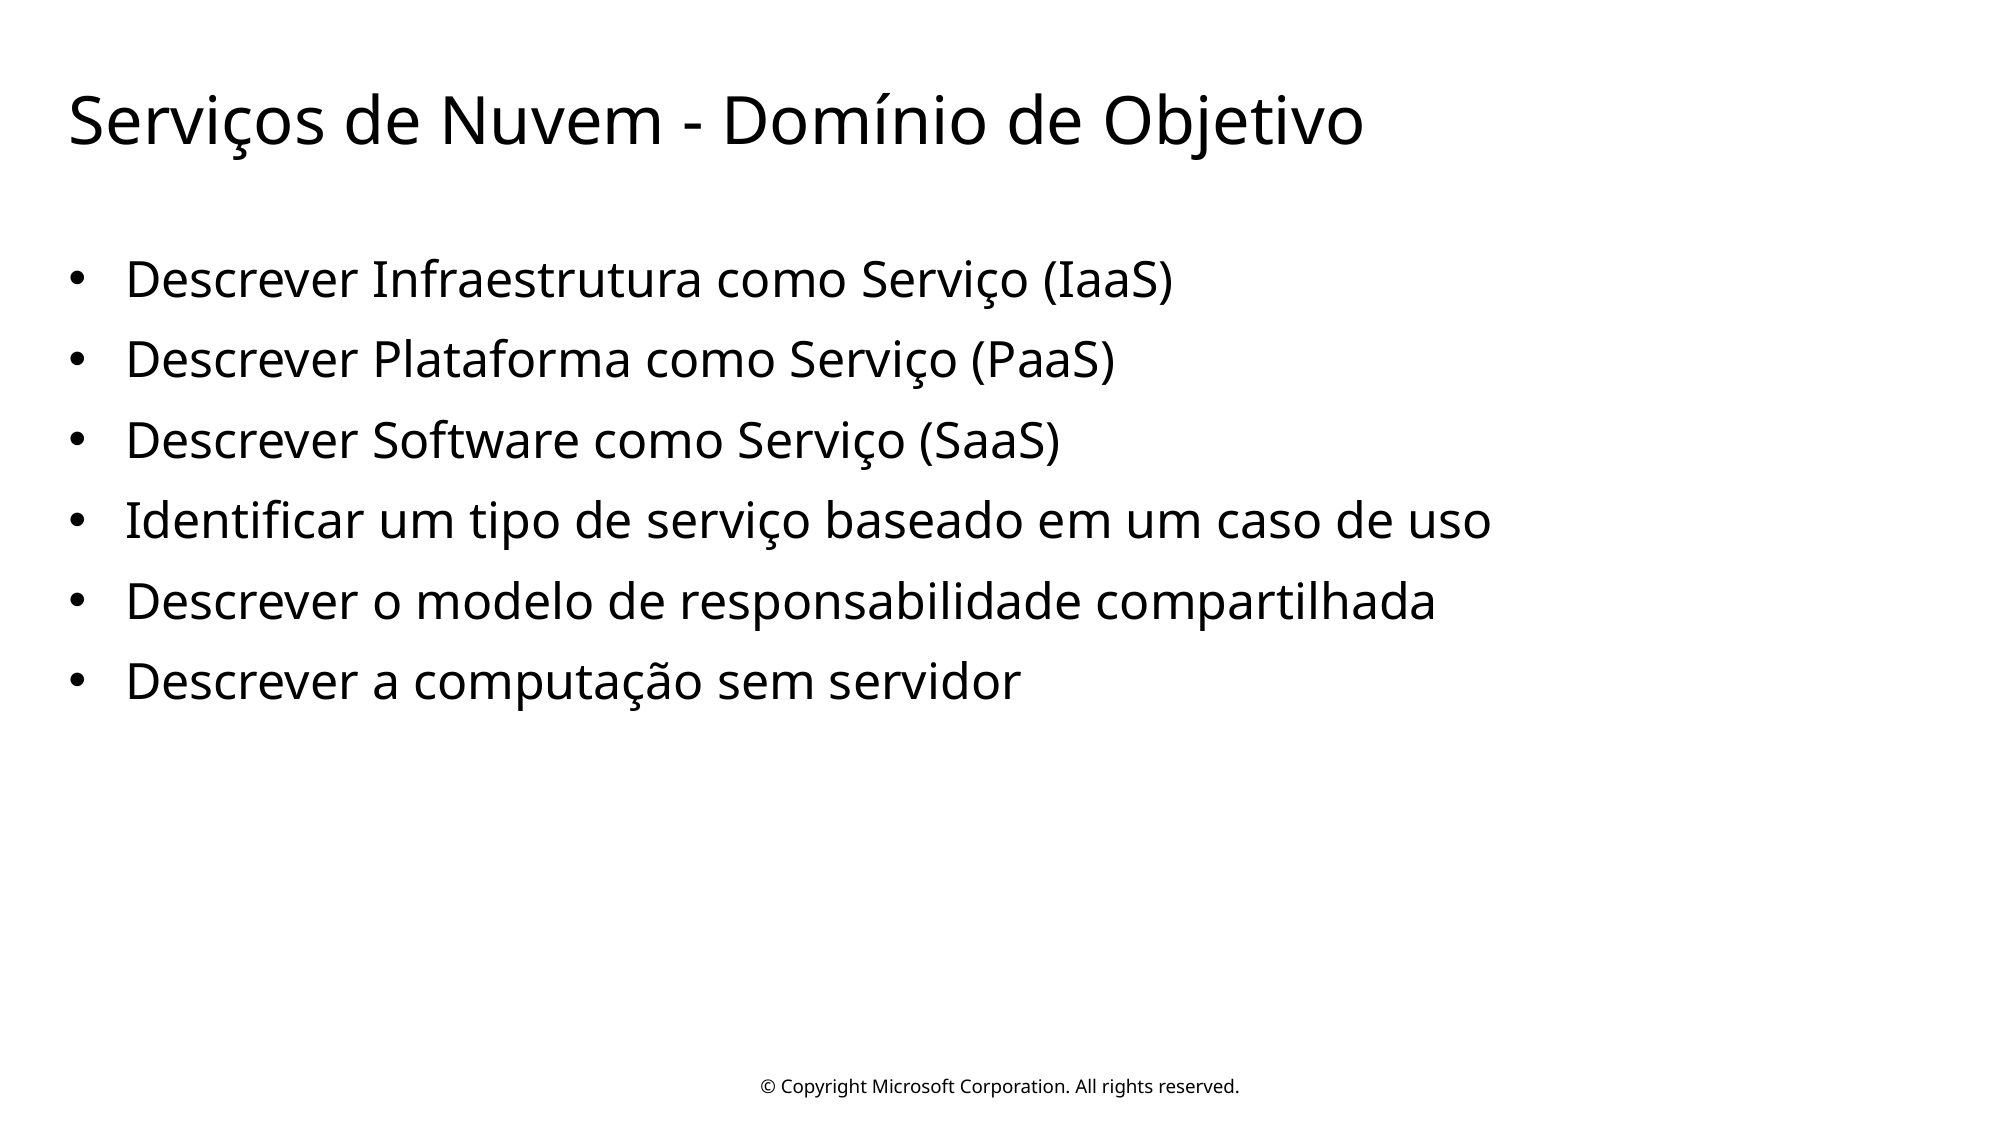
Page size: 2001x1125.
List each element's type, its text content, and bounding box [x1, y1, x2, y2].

title Serviços de Nuvem - Domínio de Objetivo [68, 72, 1930, 184]
list Descrever Infraestrutura como Serviço (IaaS) Descrever Plataforma como Serviço (PaaS) Descrever Software como Serviço (SaaS) Identificar um tipo de serviço baseado em um caso de uso Descrever o modelo de responsabilidade compartilhada Descrever a computação sem servidor [68, 232, 1930, 901]
